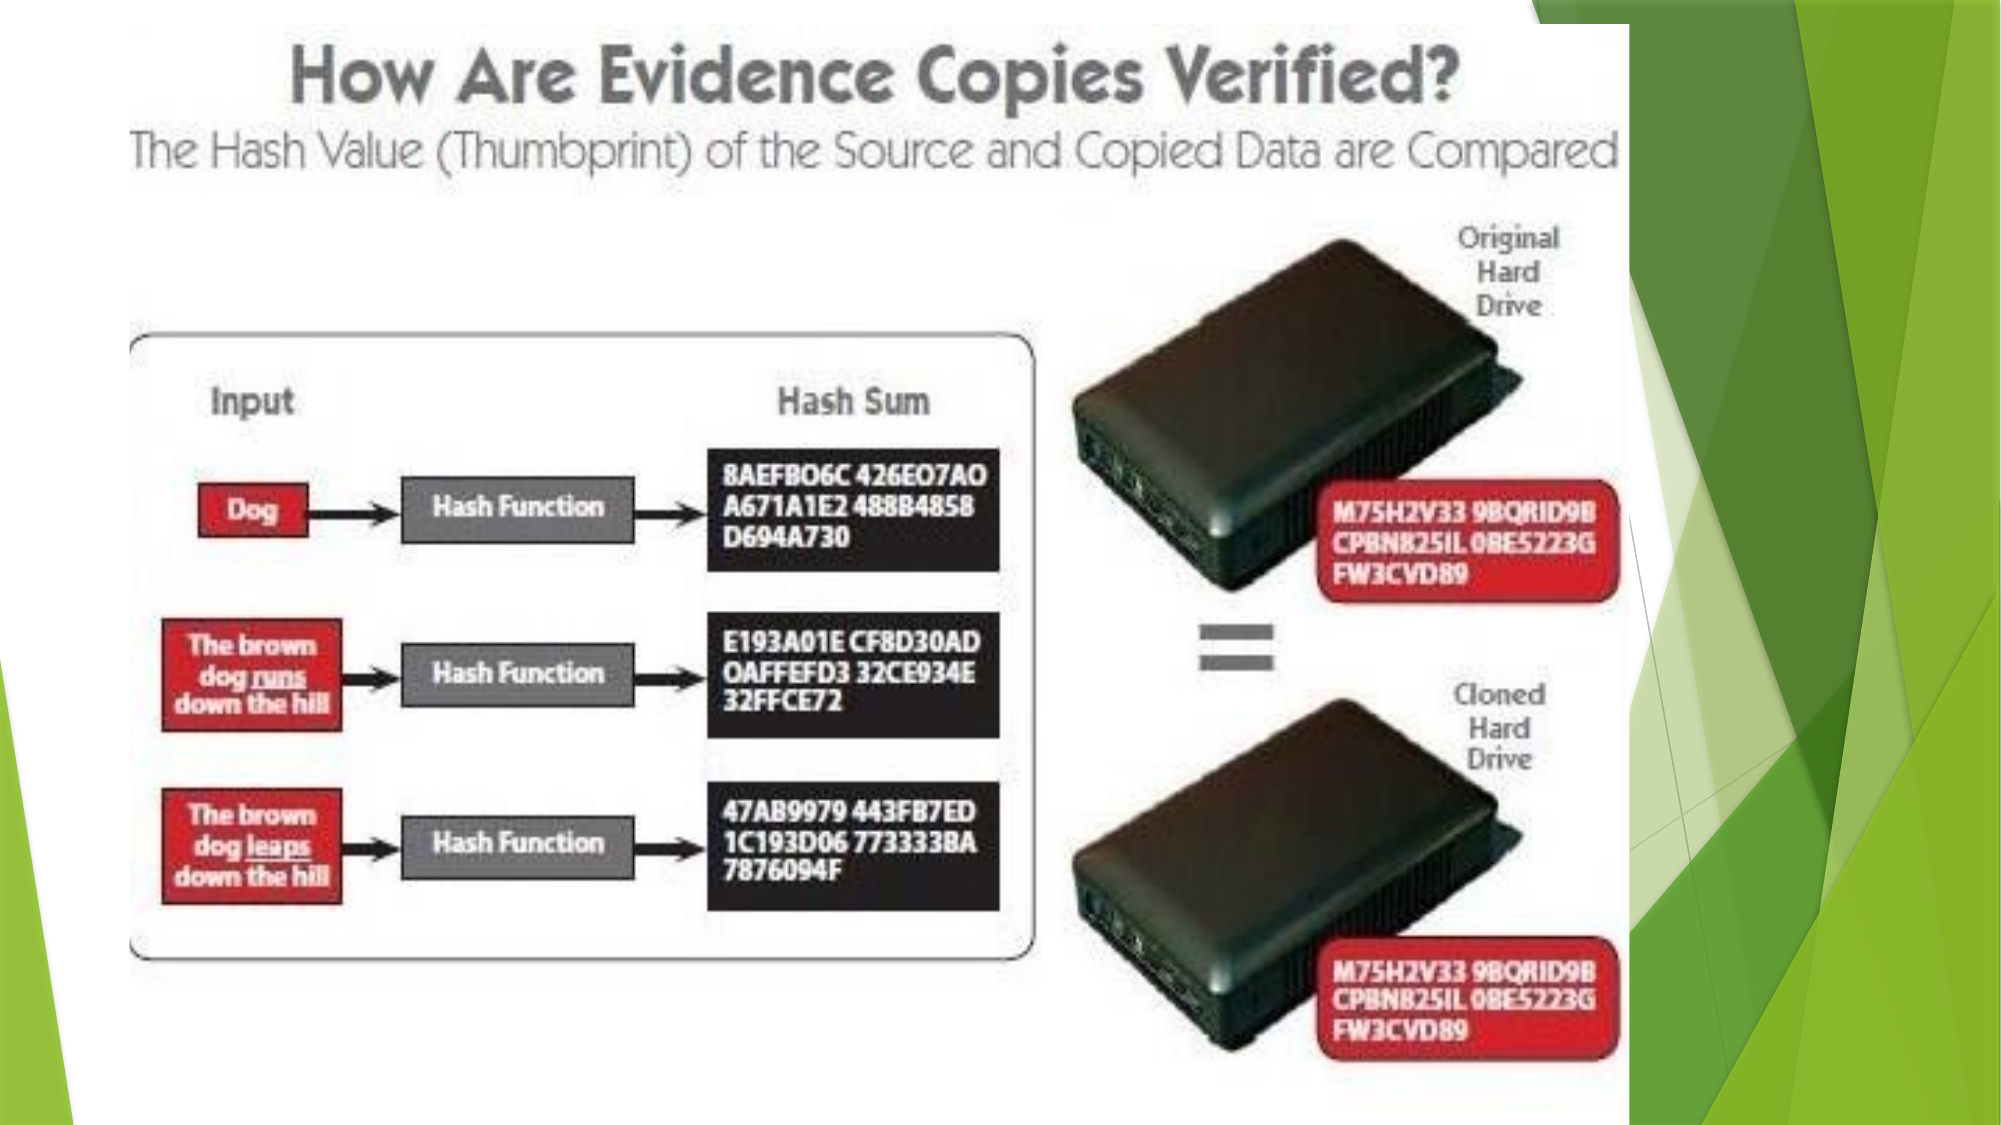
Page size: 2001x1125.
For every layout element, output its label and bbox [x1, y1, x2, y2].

text_box [129, 24, 1630, 1125]
